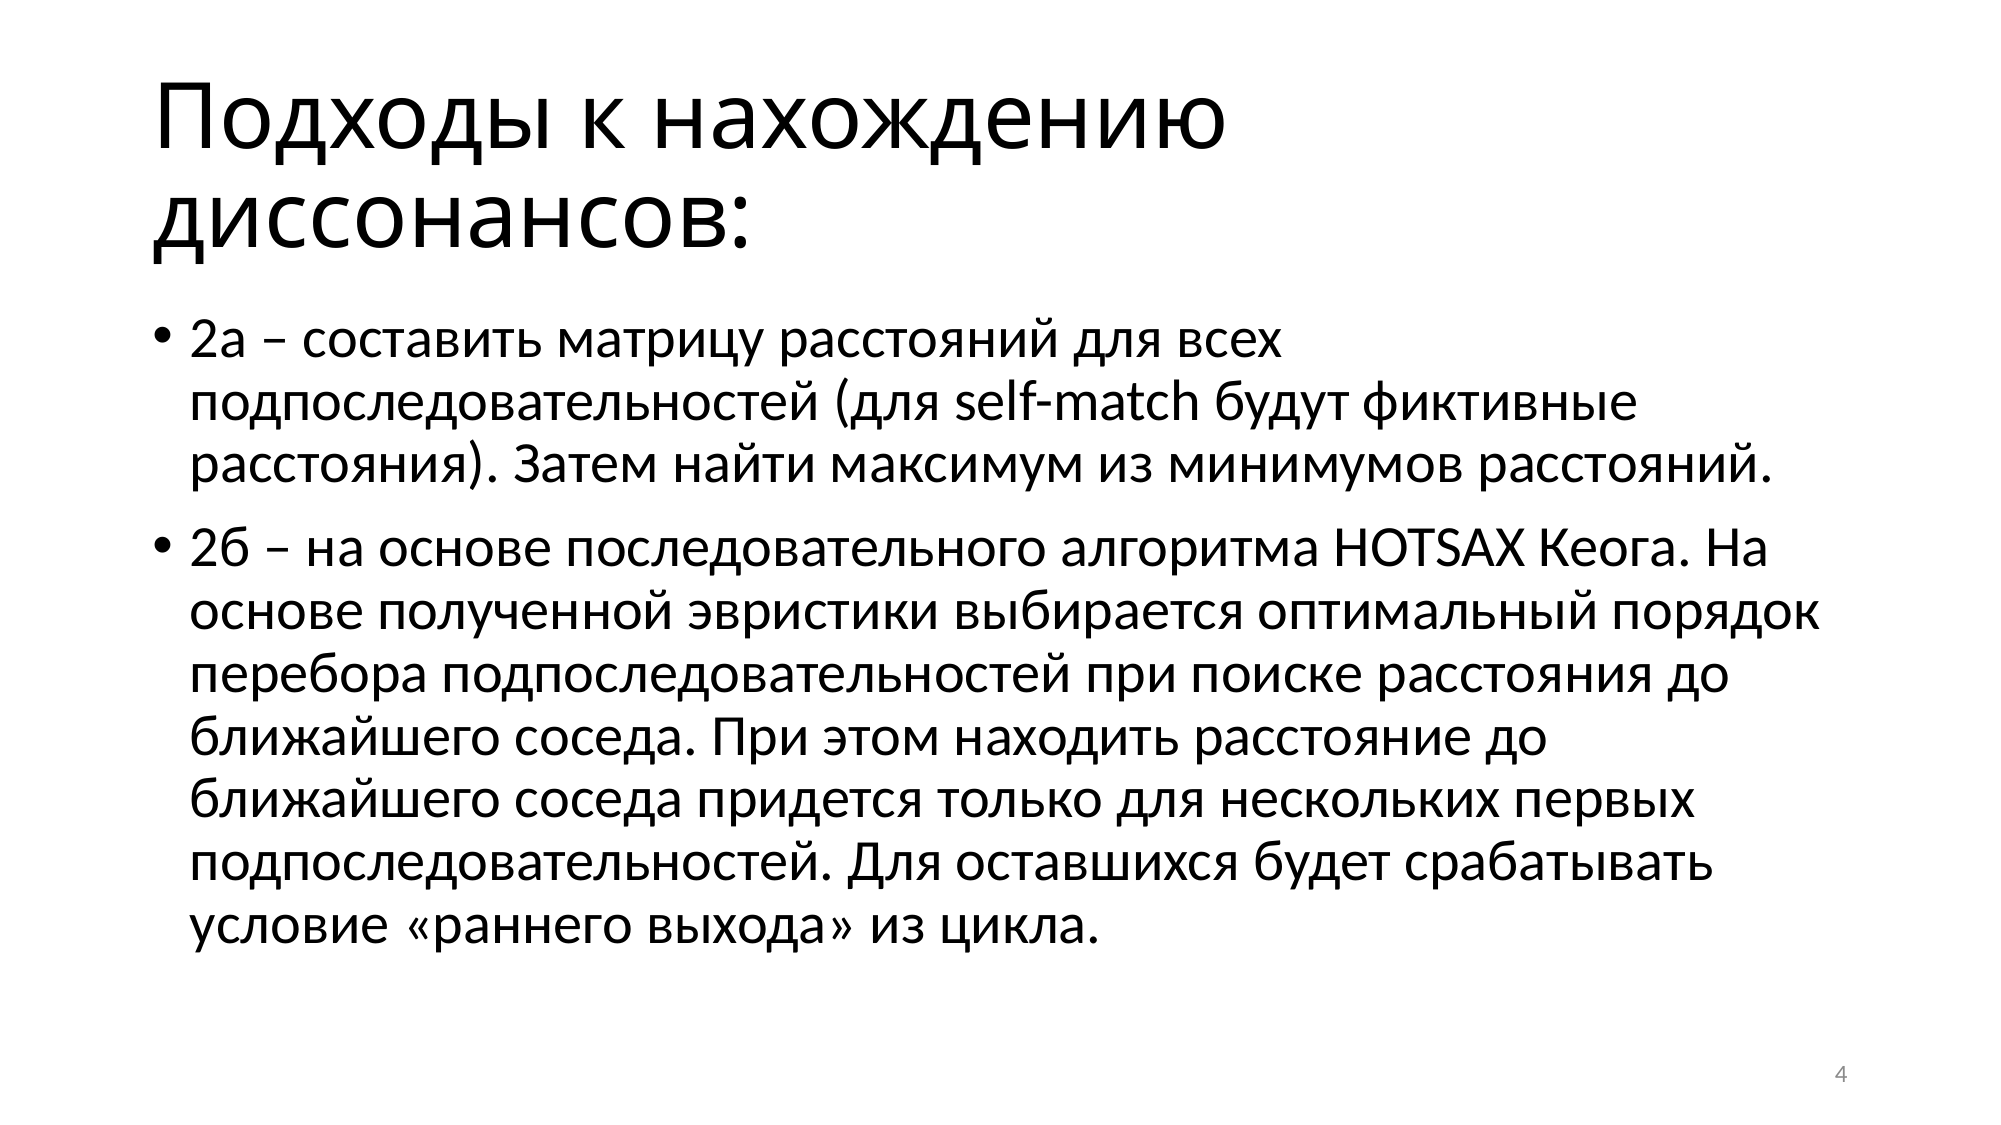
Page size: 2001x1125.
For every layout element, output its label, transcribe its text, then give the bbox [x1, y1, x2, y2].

list 2а – составить матрицу расстояний для всех подпоследовательностей (для self-match будут фиктивные расстояния). Затем найти максимум из минимумов расстояний. 2б – на основе последовательного алгоритма HOTSAX Кеога. На основе полученной эвристики выбирается оптимальный порядок перебора подпоследовательностей при поиске расстояния до ближайшего соседа. При этом находить расстояние до ближайшего соседа придется только для нескольких первых подпоследовательностей. Для оставшихся будет срабатывать условие «раннего выхода» из цикла. [137, 299, 1863, 1014]
title Подходы к нахождению диссонансов: [137, 59, 1863, 278]
slide_number 4 [1412, 1042, 1863, 1103]
